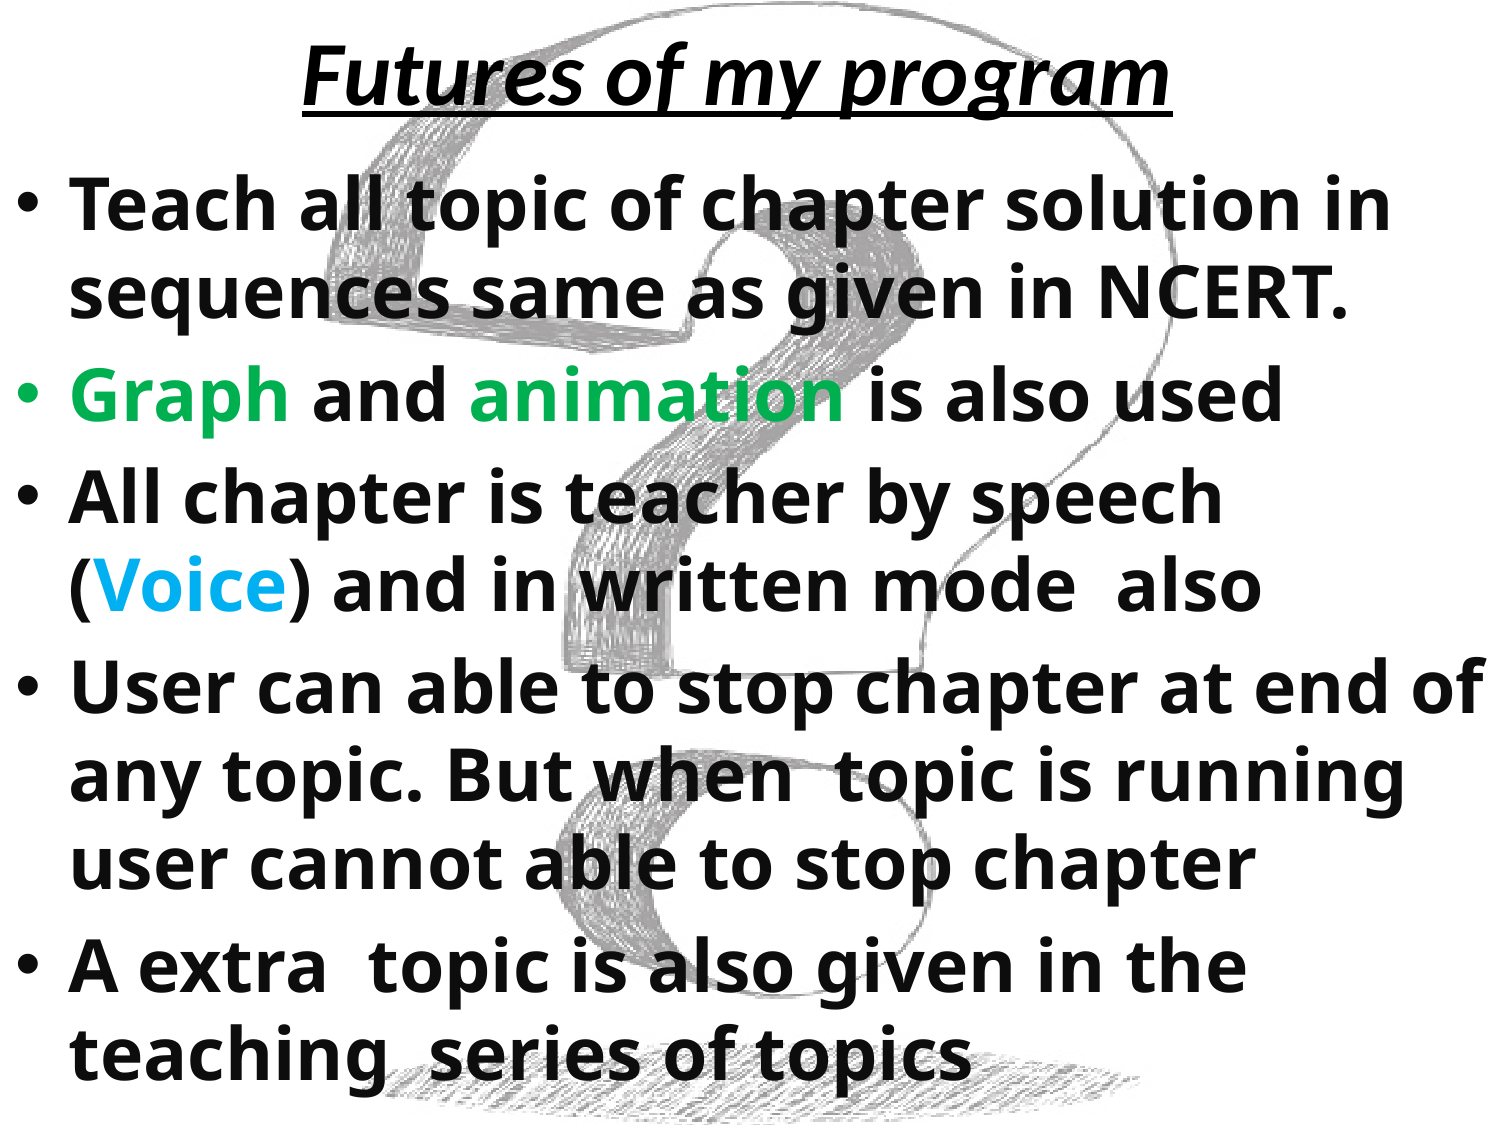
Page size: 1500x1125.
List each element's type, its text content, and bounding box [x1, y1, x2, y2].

list Teach all topic of chapter solution in sequences same as given in NCERT. Graph and animation is also used All chapter is teacher by speech (Voice) and in written mode also User can able to stop chapter at end of any topic. But when topic is running user cannot able to stop chapter A extra topic is also given in the teaching series of topics [0, 149, 1500, 1125]
title Futures of my program [62, 0, 1413, 138]
